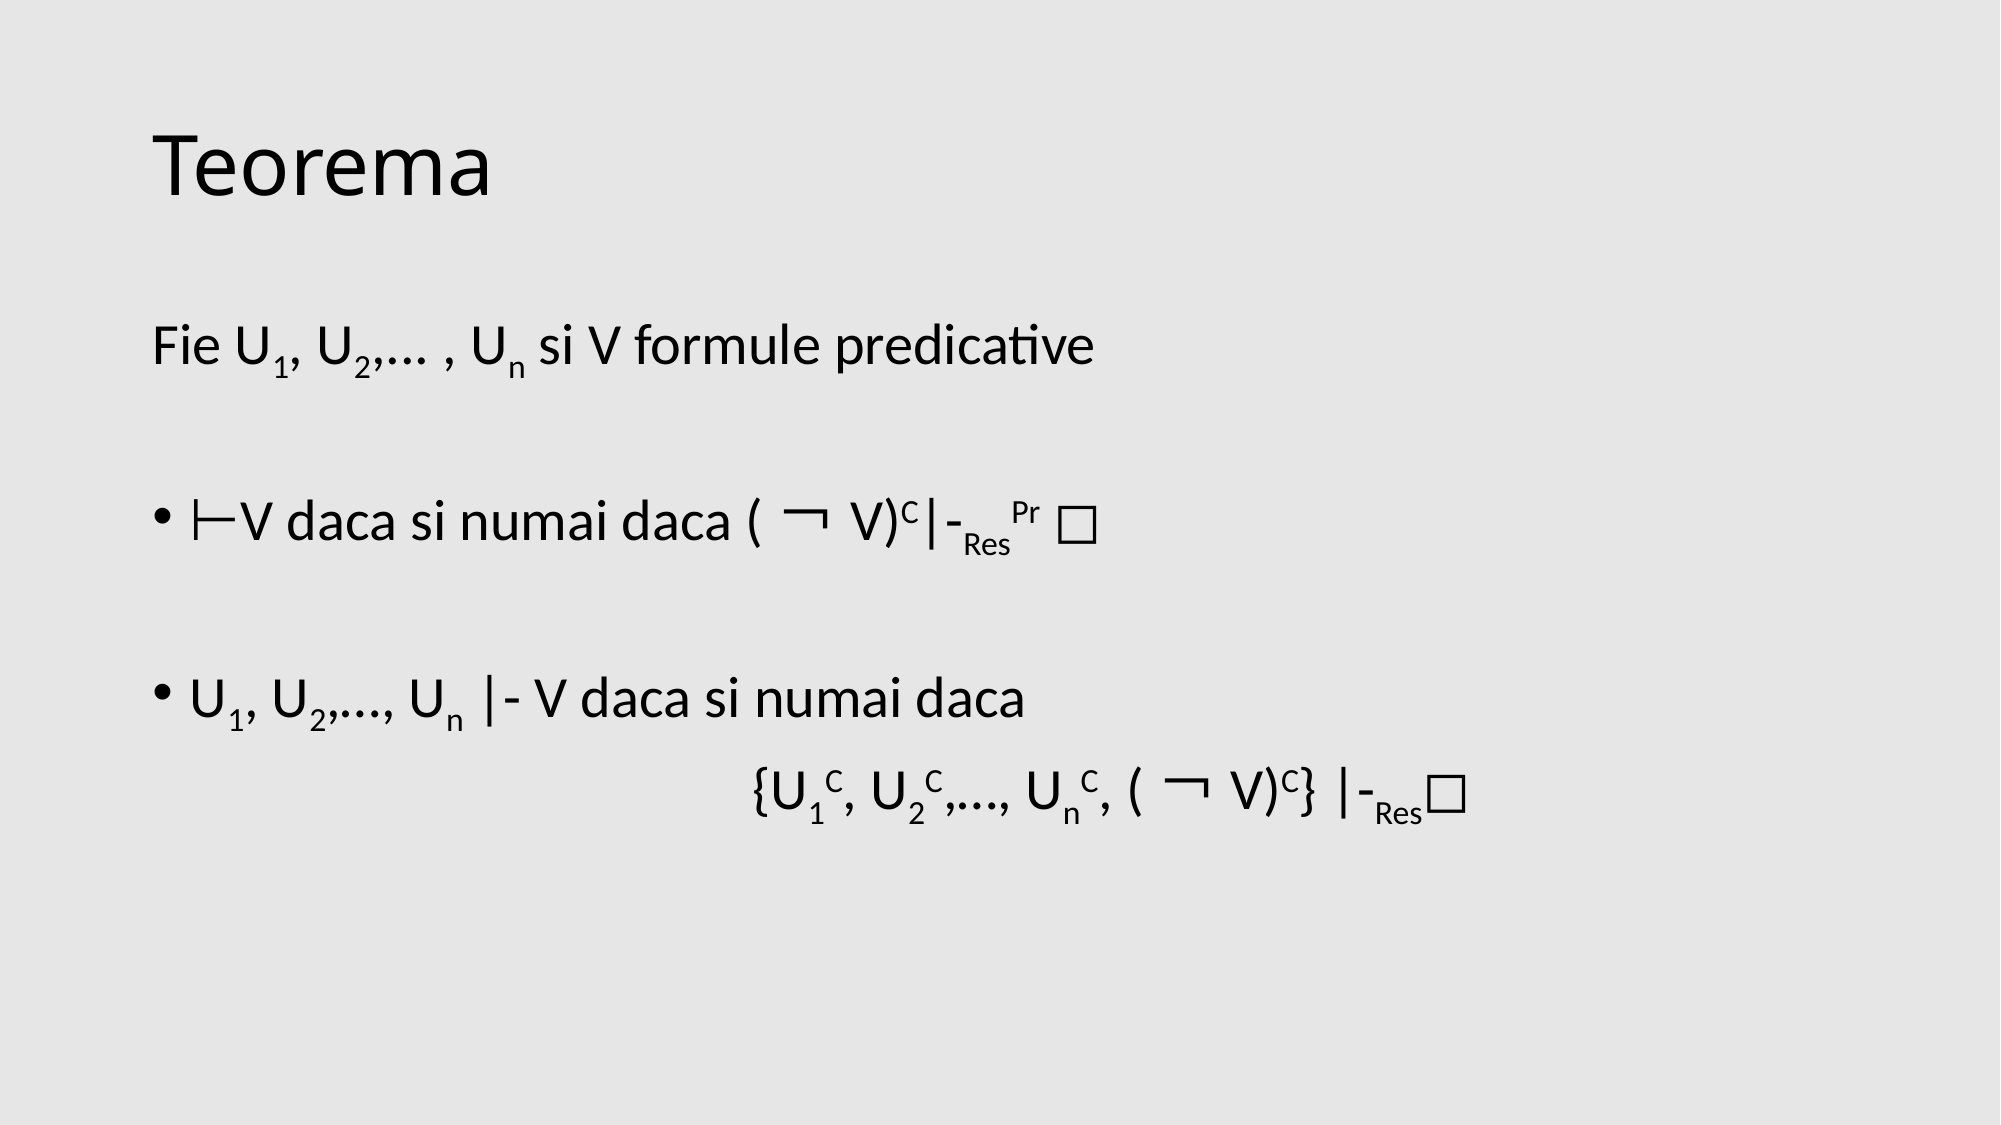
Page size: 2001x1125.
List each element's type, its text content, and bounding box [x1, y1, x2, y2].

title Teorema [137, 59, 1863, 278]
list Fie U1, U2,... , Un si V formule predicative ⊢V daca si numai daca (￢V)C|-ResPr ◻︎ U1, U2,…, Un |- V daca si numai daca {U1C, U2C,…, UnC, (￢V)C} |-Res◻︎ [137, 299, 1863, 1014]
